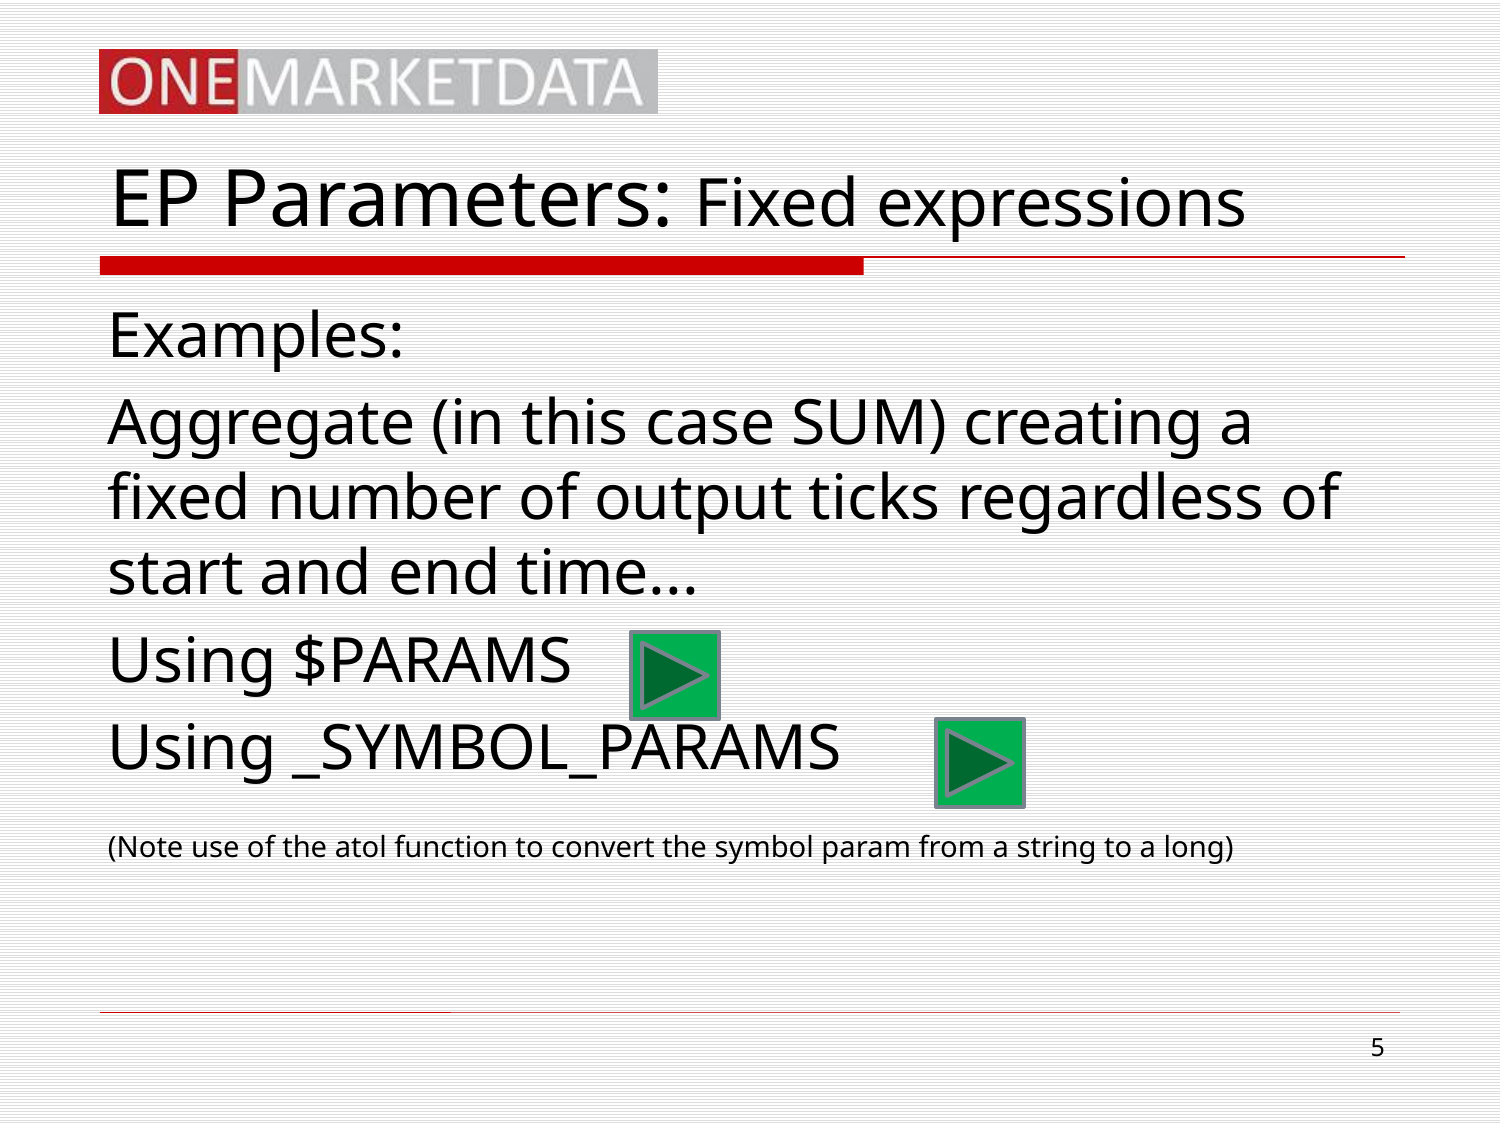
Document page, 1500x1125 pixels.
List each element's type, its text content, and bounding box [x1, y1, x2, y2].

text_box [629, 630, 721, 721]
slide_number 5 [1074, 1024, 1401, 1103]
list Examples: Aggregate (in this case SUM) creating a fixed number of output ticks regardless of start and end time... Using $PARAMS Using _SYMBOL_PARAMS (Note use of the atol function to convert the symbol param from a string to a long) [92, 287, 1406, 988]
title EP Parameters: Fixed expressions [94, 50, 1407, 250]
text_box [934, 717, 1026, 809]
